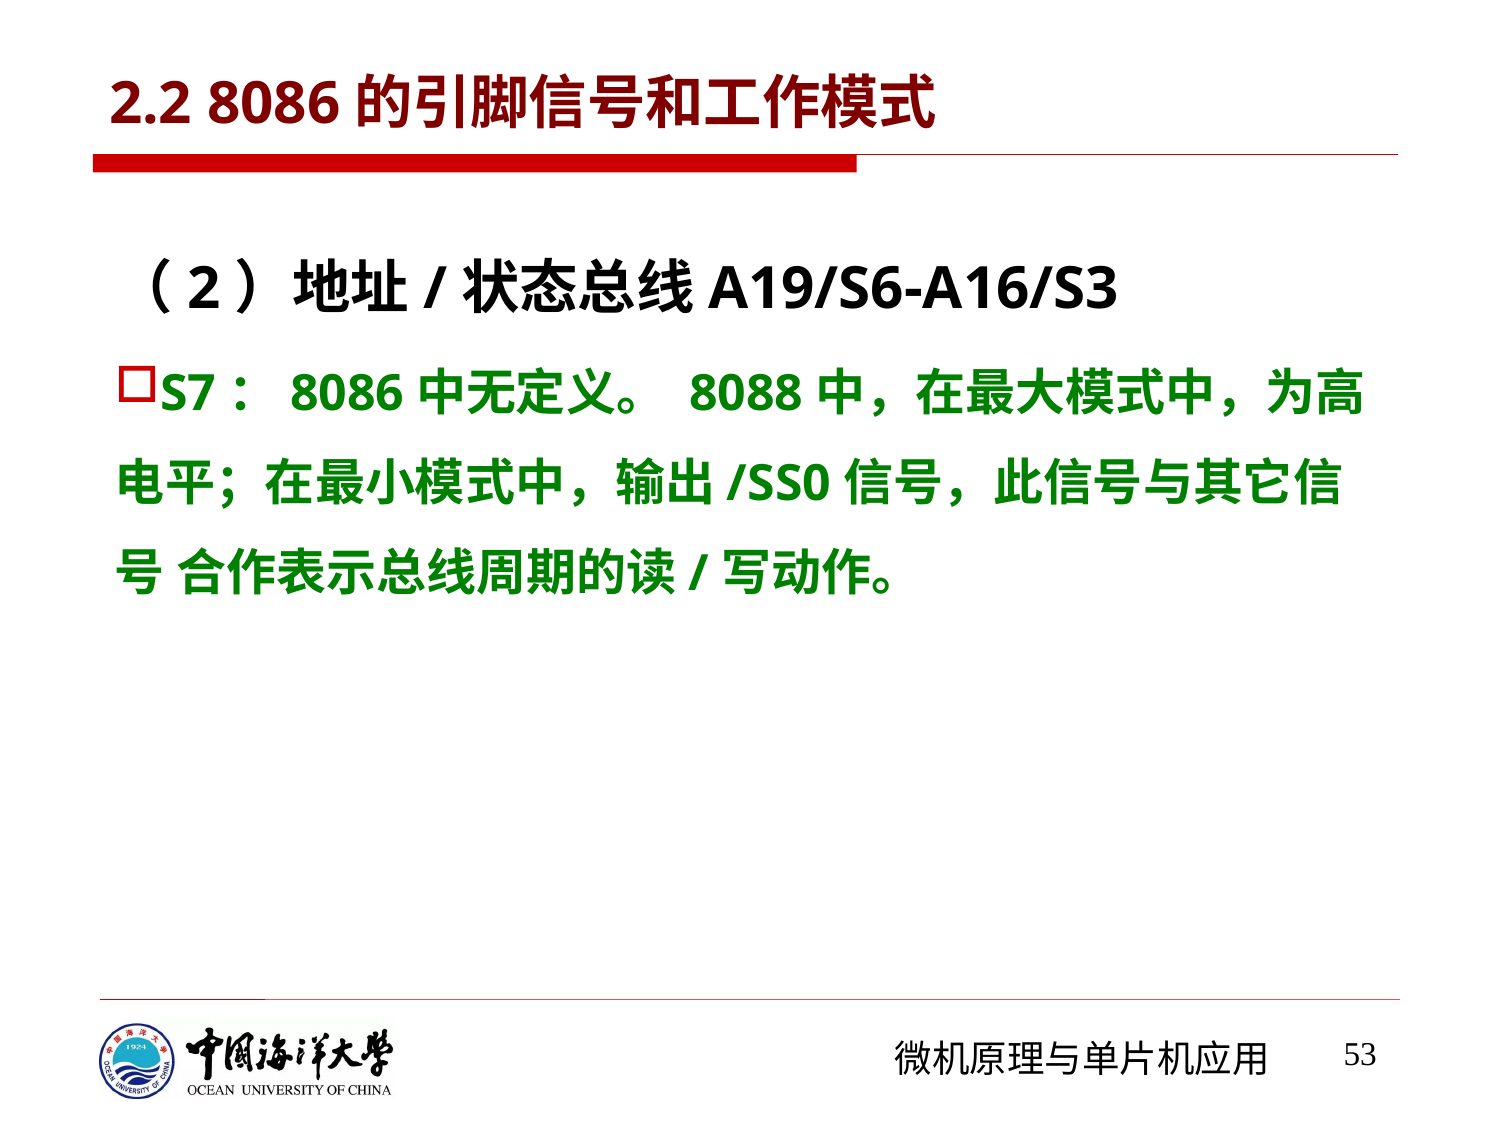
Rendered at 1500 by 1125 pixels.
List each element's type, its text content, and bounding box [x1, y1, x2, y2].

list （2）地址/状态总线A19/S6-A16/S3 S7：8086中无定义。 8088中，在最大模式中，为高电平；在最小模式中，输出/SS0信号，此信号与其它信号 合作表示总线周期的读/写动作。 [99, 208, 1406, 982]
title 2.2 8086的引脚信号和工作模式 [94, 30, 1407, 143]
slide_number 53 [1328, 1024, 1448, 1103]
picture [99, 1017, 396, 1099]
